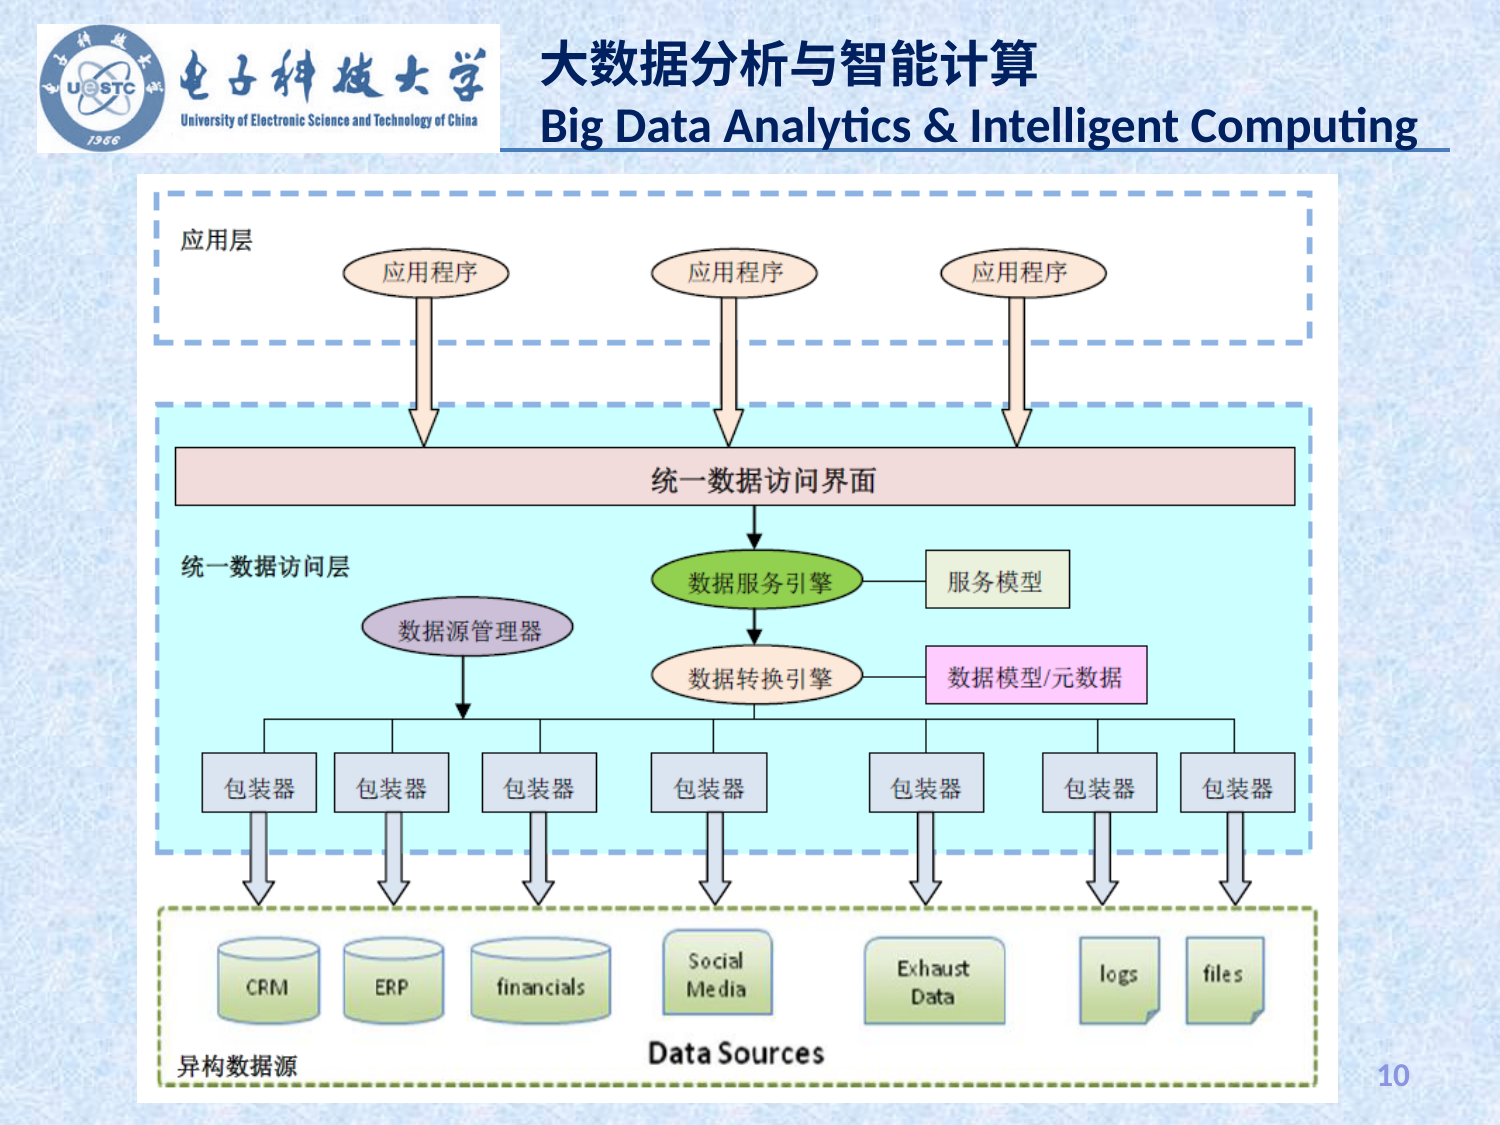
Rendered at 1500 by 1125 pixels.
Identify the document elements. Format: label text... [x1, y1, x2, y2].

slide_number 10 [1341, 1042, 1425, 1103]
picture [0, 0, 1500, 1125]
text_box 大数据分析与智能计算 Big Data Analytics & Intelligent Computing [524, 24, 1438, 149]
